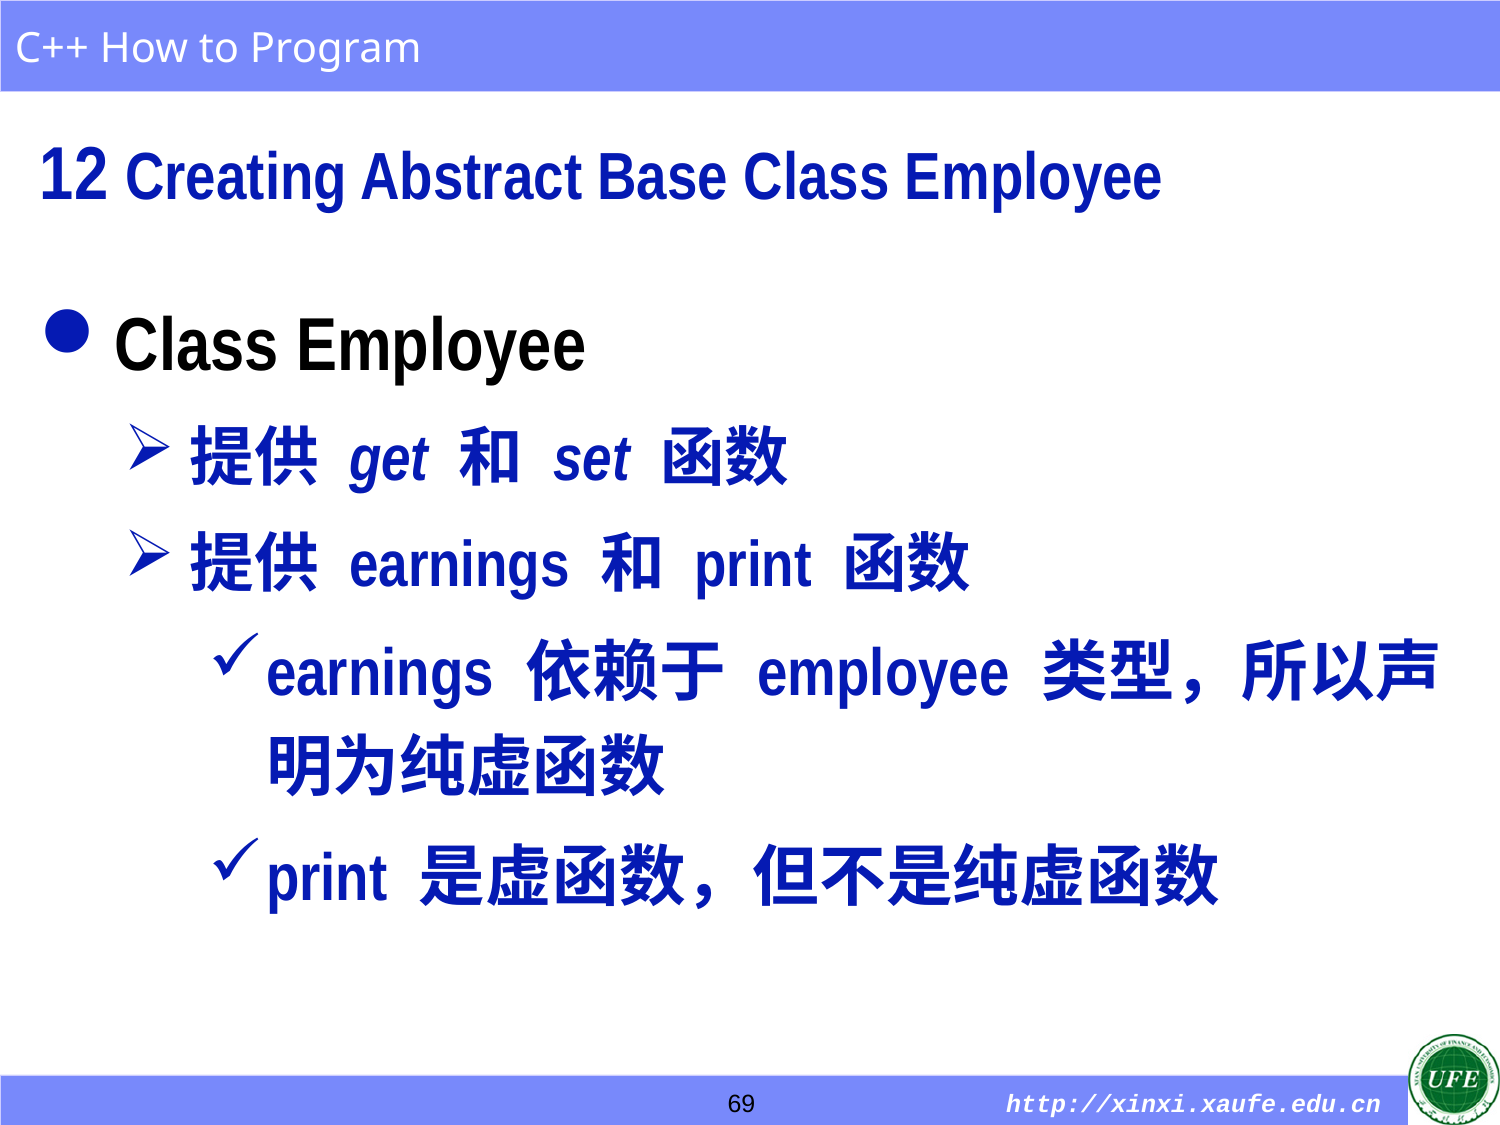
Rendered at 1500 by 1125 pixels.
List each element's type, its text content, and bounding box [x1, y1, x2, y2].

list Class Employee 提供 get 和 set 函数 提供 earnings 和 print 函数 earnings 依赖于 employee 类型，所以声明为纯虚函数 print 是虚函数，但不是纯虚函数 [24, 270, 1475, 900]
text_box 12 Creating Abstract Base Class Employee [24, 99, 1475, 250]
slide_number 69 [712, 1080, 813, 1121]
picture [1408, 1034, 1500, 1125]
